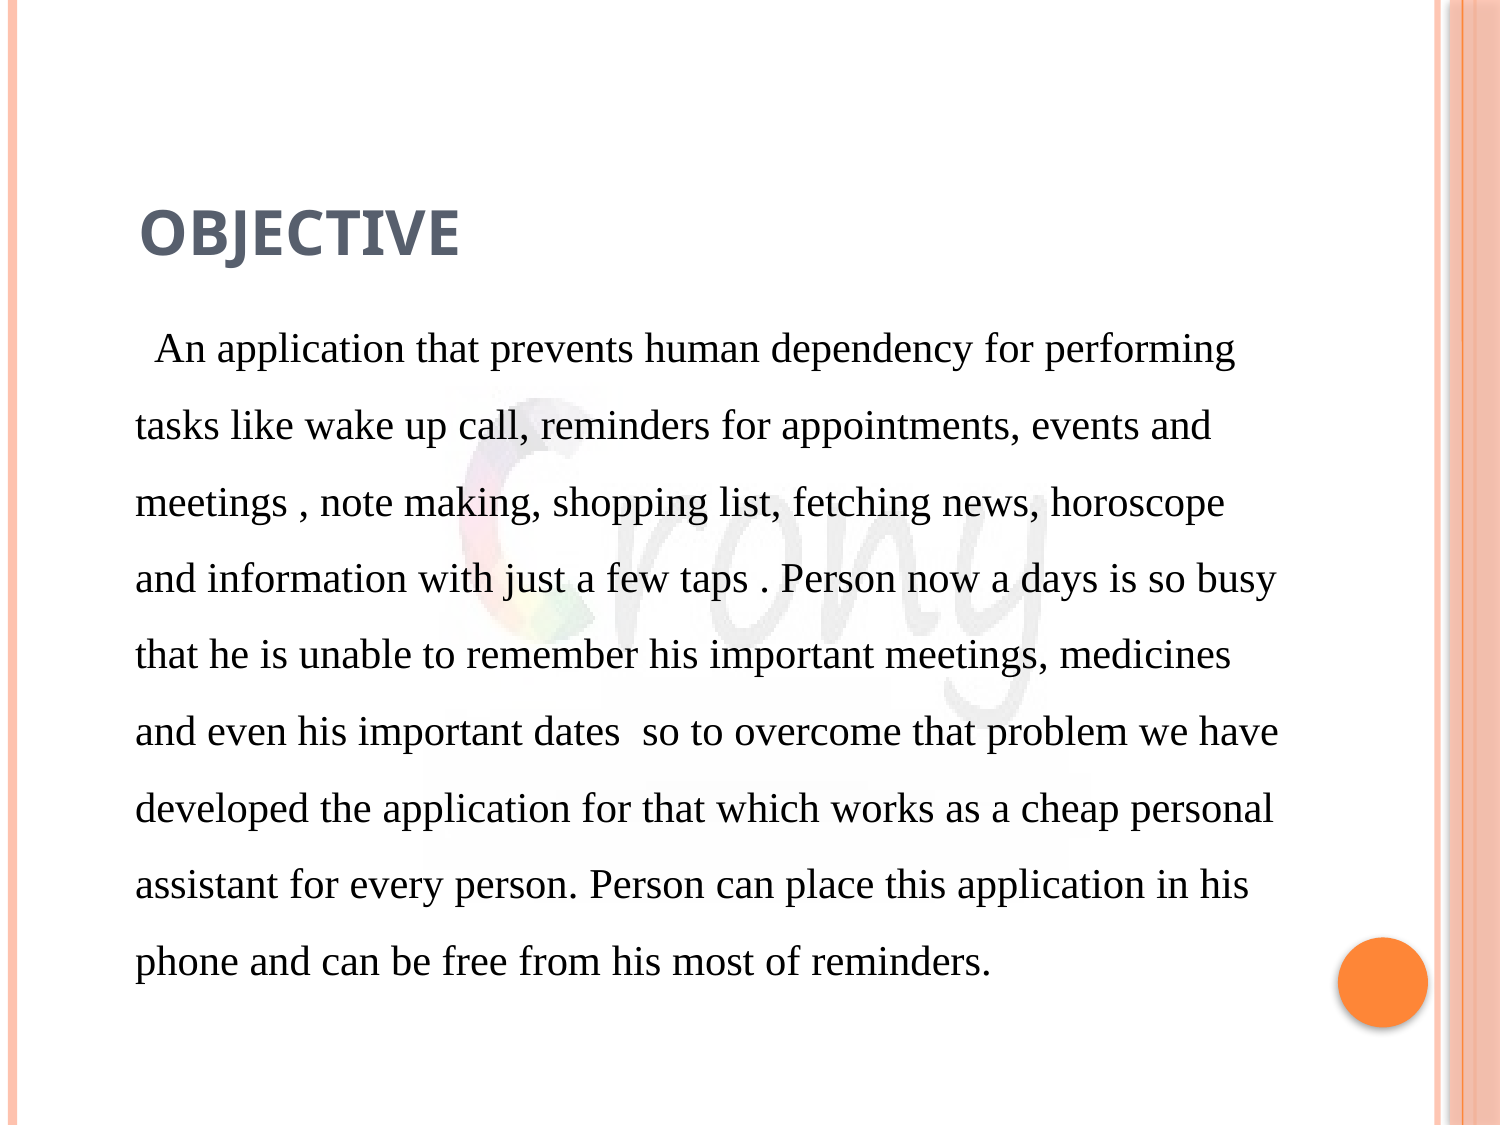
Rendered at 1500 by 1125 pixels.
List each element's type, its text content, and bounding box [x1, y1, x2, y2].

title Objective [75, 87, 1300, 275]
list An application that prevents human dependency for performing tasks like wake up call, reminders for appointments, events and meetings , note making, shopping list, fetching news, horoscope and information with just a few taps . Person now a days is so busy that he is unable to remember his important meetings, medicines and even his important dates so to overcome that problem we have developed the application for that which works as a cheap personal assistant for every person. Person can place this application in his phone and can be free from his most of reminders. [75, 287, 1300, 1087]
